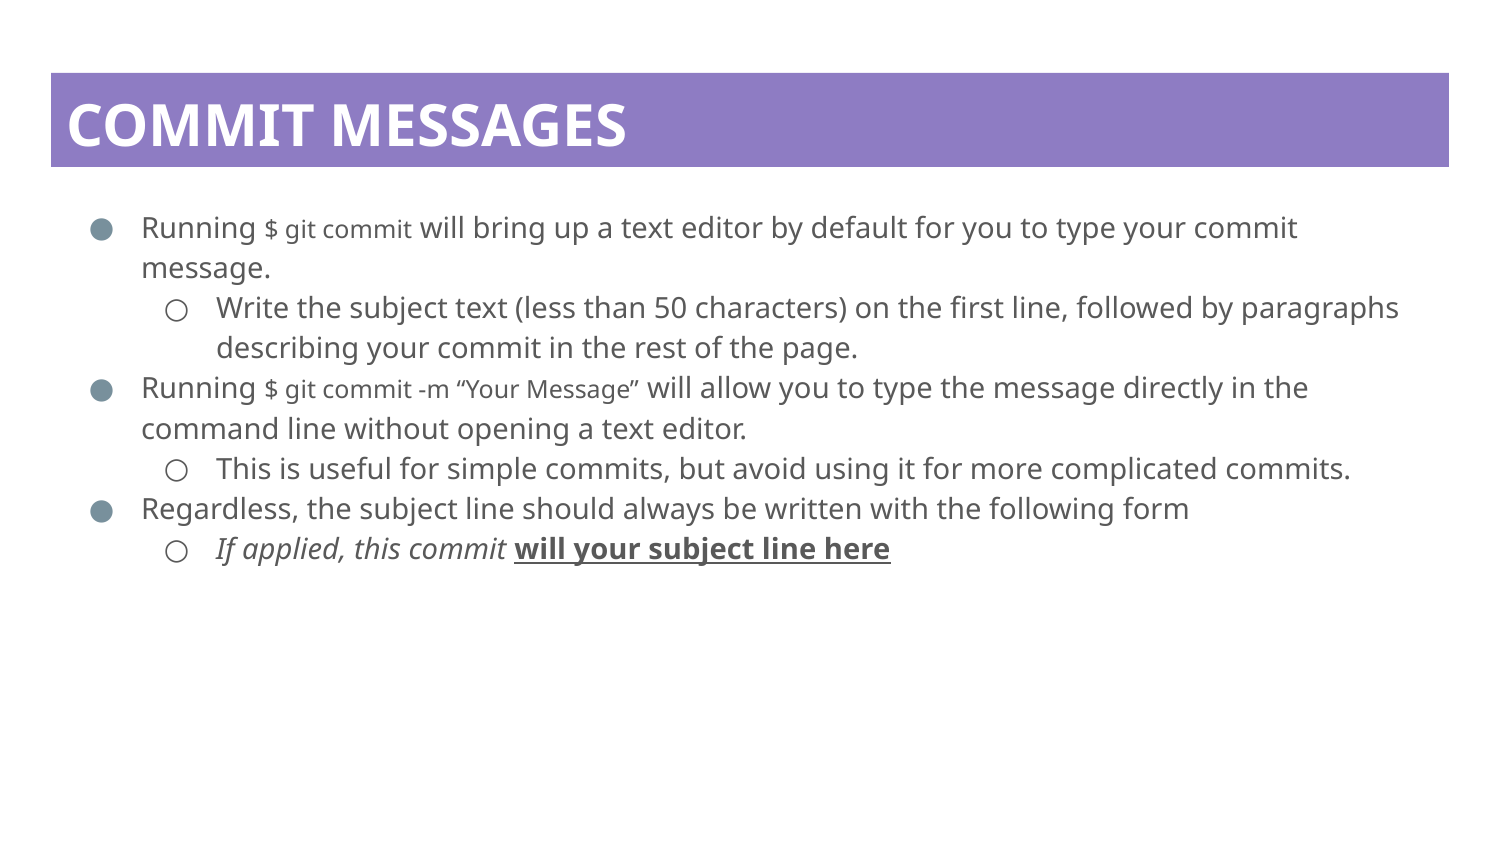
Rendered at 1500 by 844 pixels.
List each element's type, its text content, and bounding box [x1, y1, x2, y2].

list Running $ git commit will bring up a text editor by default for you to type your commit message. Write the subject text (less than 50 characters) on the first line, followed by paragraphs describing your commit in the rest of the page. Running $ git commit -m “Your Message” will allow you to type the message directly in the command line without opening a text editor. This is useful for simple commits, but avoid using it for more complicated commits. Regardless, the subject line should always be written with the following form If applied, this commit will your subject line here [51, 189, 1449, 750]
title COMMIT MESSAGES [51, 72, 1449, 167]
